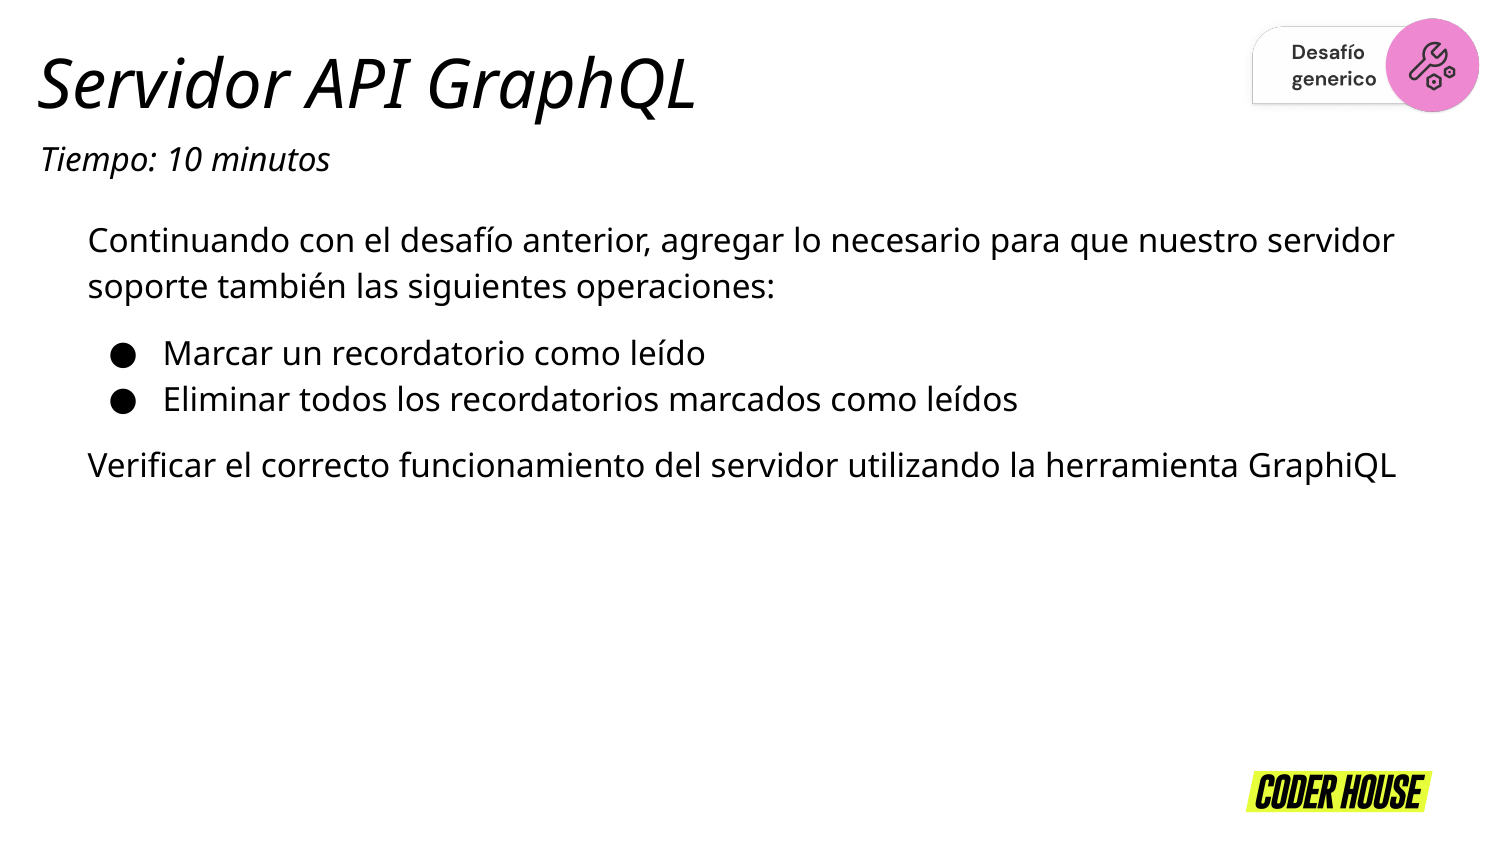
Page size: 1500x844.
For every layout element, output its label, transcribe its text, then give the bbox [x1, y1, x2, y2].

text_box Continuando con el desafío anterior, agregar lo necesario para que nuestro servidor soporte también las siguientes operaciones: Marcar un recordatorio como leído Eliminar todos los recordatorios marcados como leídos Verificar el correcto funcionamiento del servidor utilizando la herramienta GraphiQL [72, 198, 1454, 690]
text_box Servidor API GraphQL [22, 24, 1257, 143]
picture [1241, 764, 1437, 819]
text_box Tiempo: 10 minutos [24, 102, 518, 193]
picture [1231, 12, 1500, 118]
